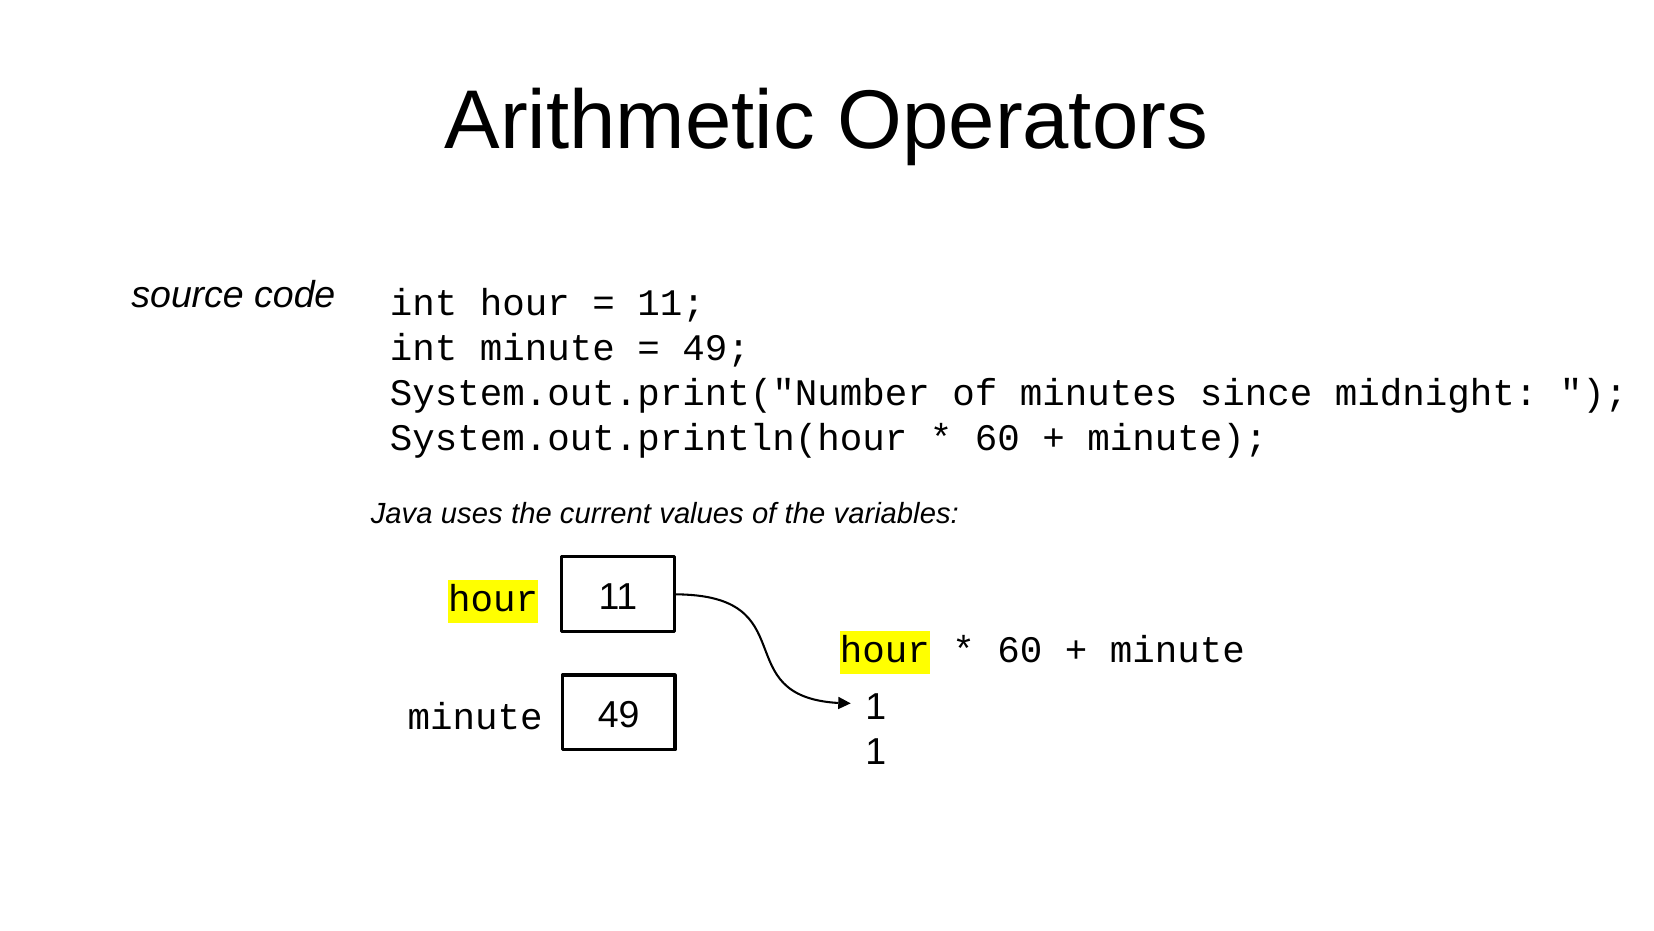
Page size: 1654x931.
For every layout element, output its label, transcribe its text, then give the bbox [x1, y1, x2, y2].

text_box Arithmetic Operators [82, 37, 1571, 193]
text_box minute [392, 684, 558, 743]
text_box 49 [562, 674, 675, 750]
text_box Java uses the current values of the variables: [356, 487, 975, 535]
text_box int hour = 11; int minute = 49; System.out.print("Number of minutes since midnight: "); System.out.println(hour * 60 + minute); [375, 270, 1643, 499]
text_box hour * 60 + minute [857, 617, 1260, 675]
text_box 11 [561, 556, 675, 632]
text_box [673, 594, 851, 704]
text_box 11 [850, 674, 919, 732]
text_box source code [116, 263, 350, 320]
text_box hour [433, 566, 554, 624]
